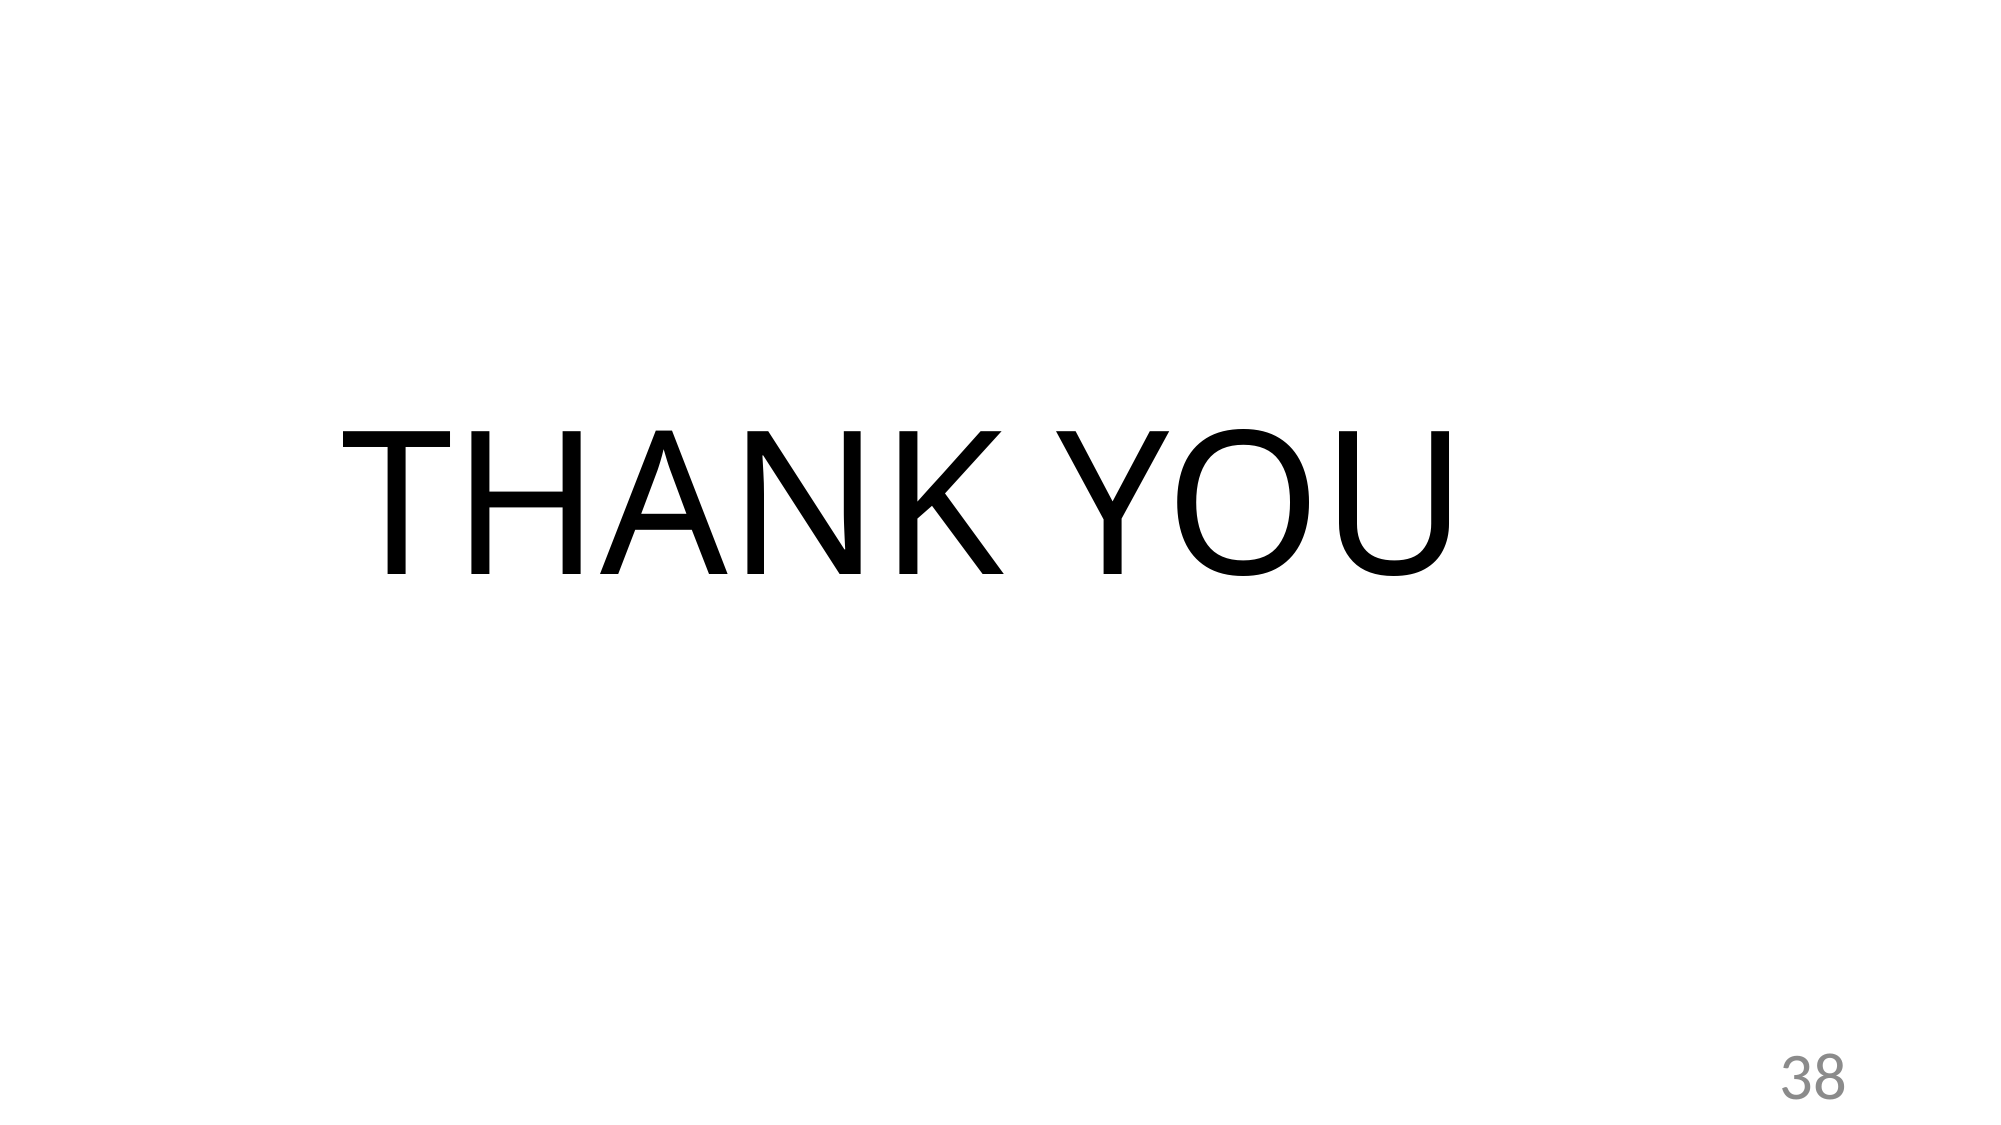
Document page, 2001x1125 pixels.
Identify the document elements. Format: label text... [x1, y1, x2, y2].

text_box THANK YOU [326, 367, 1740, 623]
slide_number 38 [1412, 1042, 1863, 1103]
